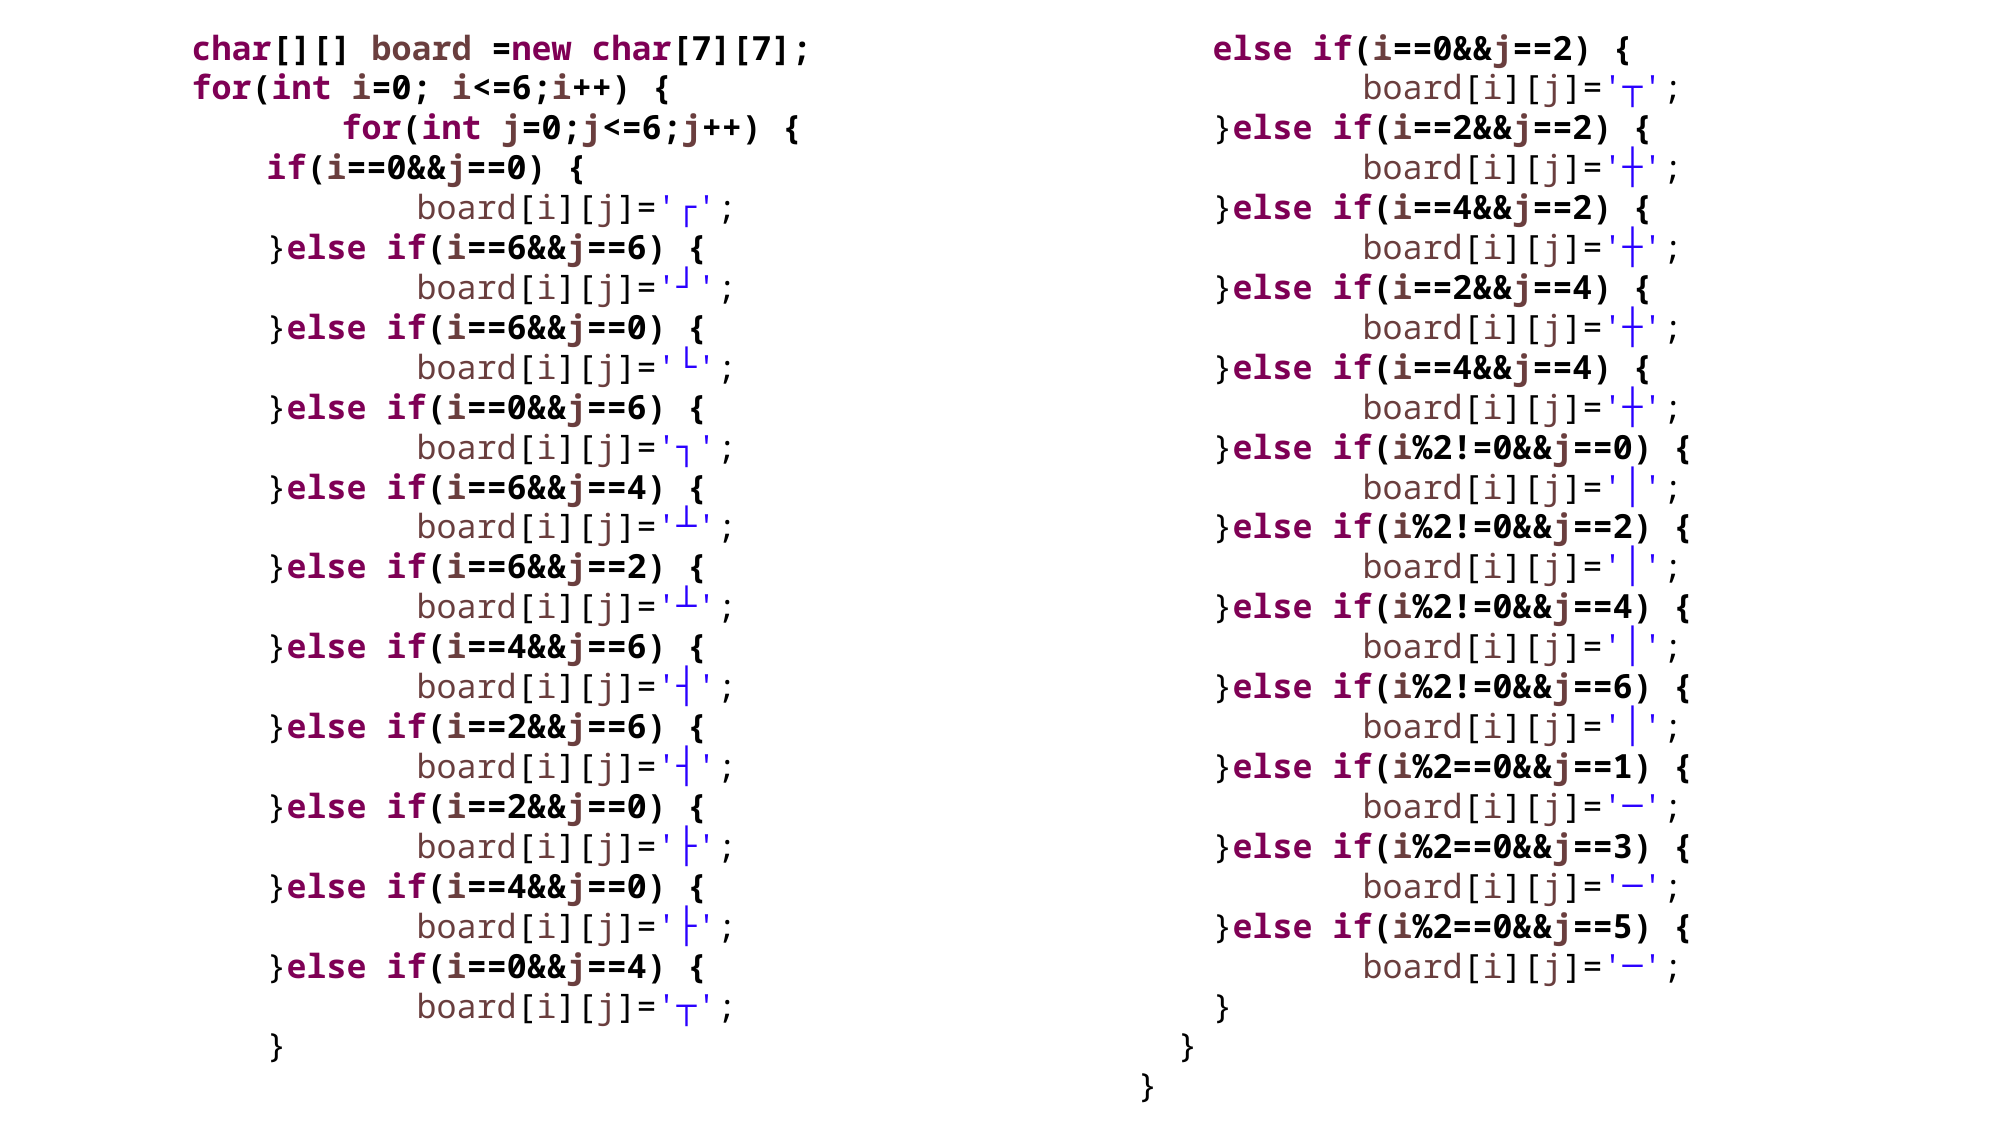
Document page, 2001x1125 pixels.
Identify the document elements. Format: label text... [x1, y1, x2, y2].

text_box else if(i==0&&j==2) { board[i][j]='┬'; }else if(i==2&&j==2) { board[i][j]='┼'; }else if(i==4&&j==2) { board[i][j]='┼'; }else if(i==2&&j==4) { board[i][j]='┼'; }else if(i==4&&j==4) { board[i][j]='┼'; }else if(i%2!=0&&j==0) { board[i][j]='│'; }else if(i%2!=0&&j==2) { board[i][j]='│'; }else if(i%2!=0&&j==4) { board[i][j]='│'; }else if(i%2!=0&&j==6) { board[i][j]='│'; }else if(i%2==0&&j==1) { board[i][j]='─'; }else if(i%2==0&&j==3) { board[i][j]='─'; }else if(i%2==0&&j==5) { board[i][j]='─'; } } } [1122, 19, 1899, 1112]
text_box char[][] board =new char[7][7]; for(int i=0; i<=6;i++) { for(int j=0;j<=6;j++) { if(i==0&&j==0) { board[i][j]='┌'; }else if(i==6&&j==6) { board[i][j]='┘'; }else if(i==6&&j==0) { board[i][j]='└'; }else if(i==0&&j==6) { board[i][j]='┐'; }else if(i==6&&j==4) { board[i][j]='┴'; }else if(i==6&&j==2) { board[i][j]='┴'; }else if(i==4&&j==6) { board[i][j]='┤'; }else if(i==2&&j==6) { board[i][j]='┤'; }else if(i==2&&j==0) { board[i][j]='├'; }else if(i==4&&j==0) { board[i][j]='├'; }else if(i==0&&j==4) { board[i][j]='┬'; } [176, 19, 1012, 1072]
